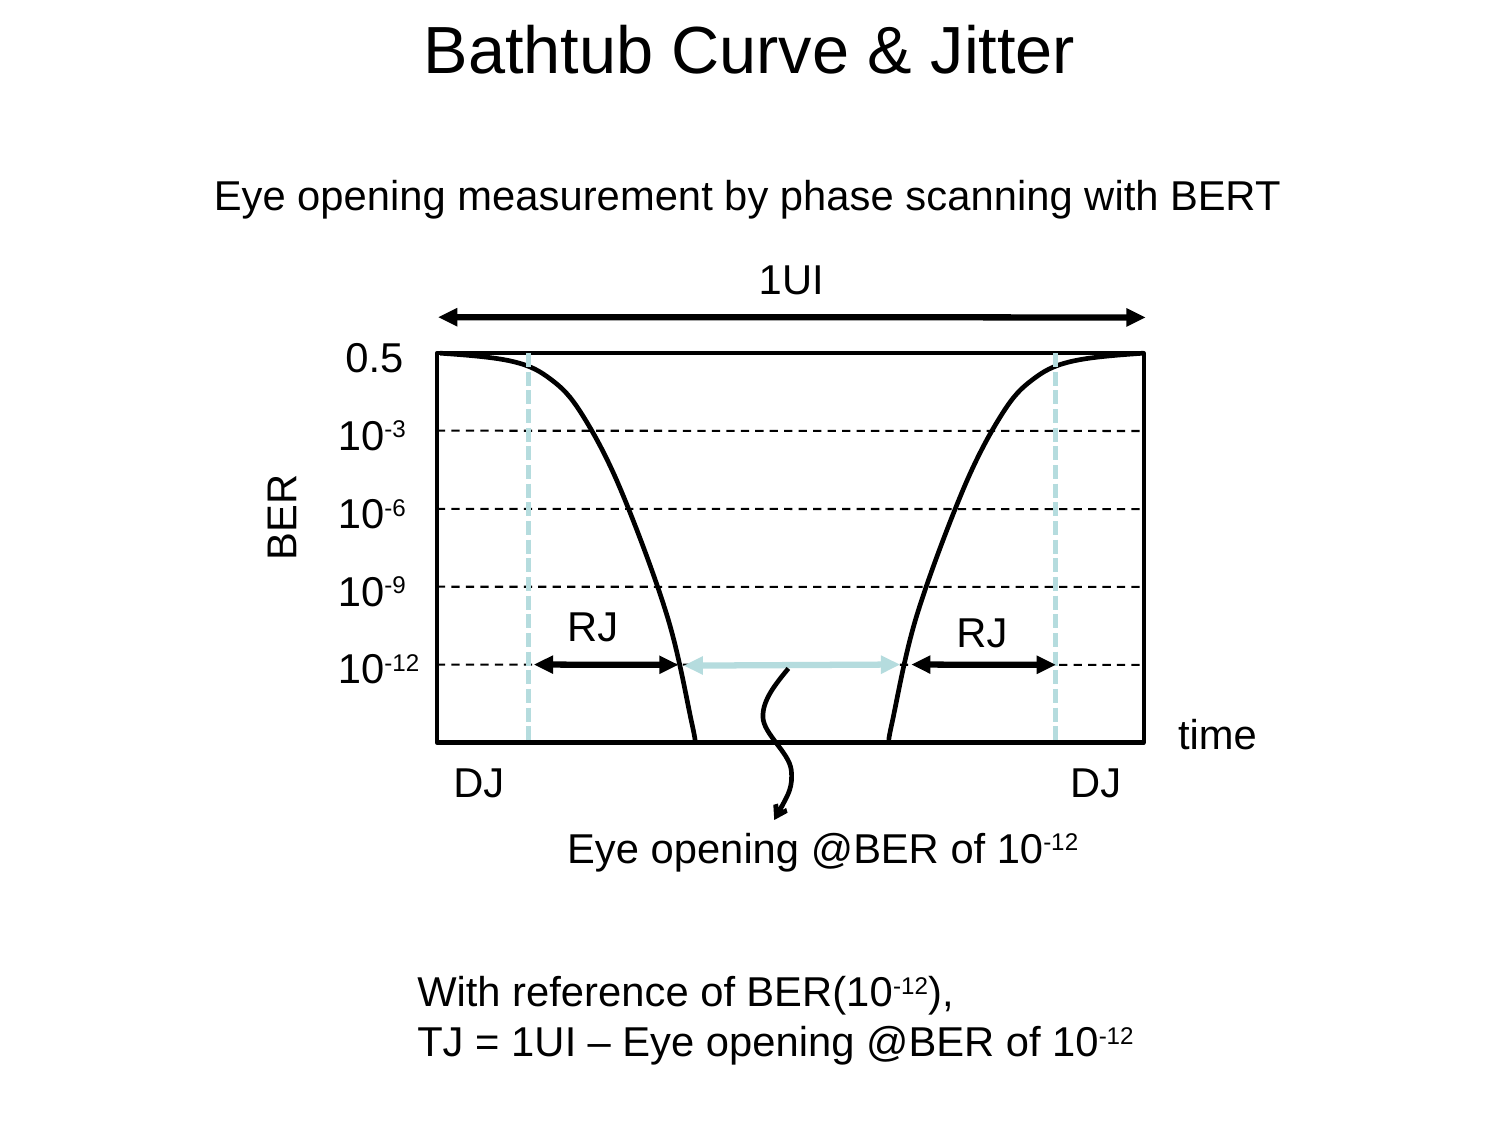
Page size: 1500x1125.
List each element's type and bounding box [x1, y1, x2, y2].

text_box [438, 748, 529, 814]
text_box [0, 0, 1500, 95]
text_box [744, 245, 876, 311]
text_box [323, 323, 1251, 880]
text_box [402, 957, 1194, 1073]
text_box [198, 161, 1415, 227]
text_box [247, 448, 312, 575]
text_box [1163, 700, 1295, 766]
